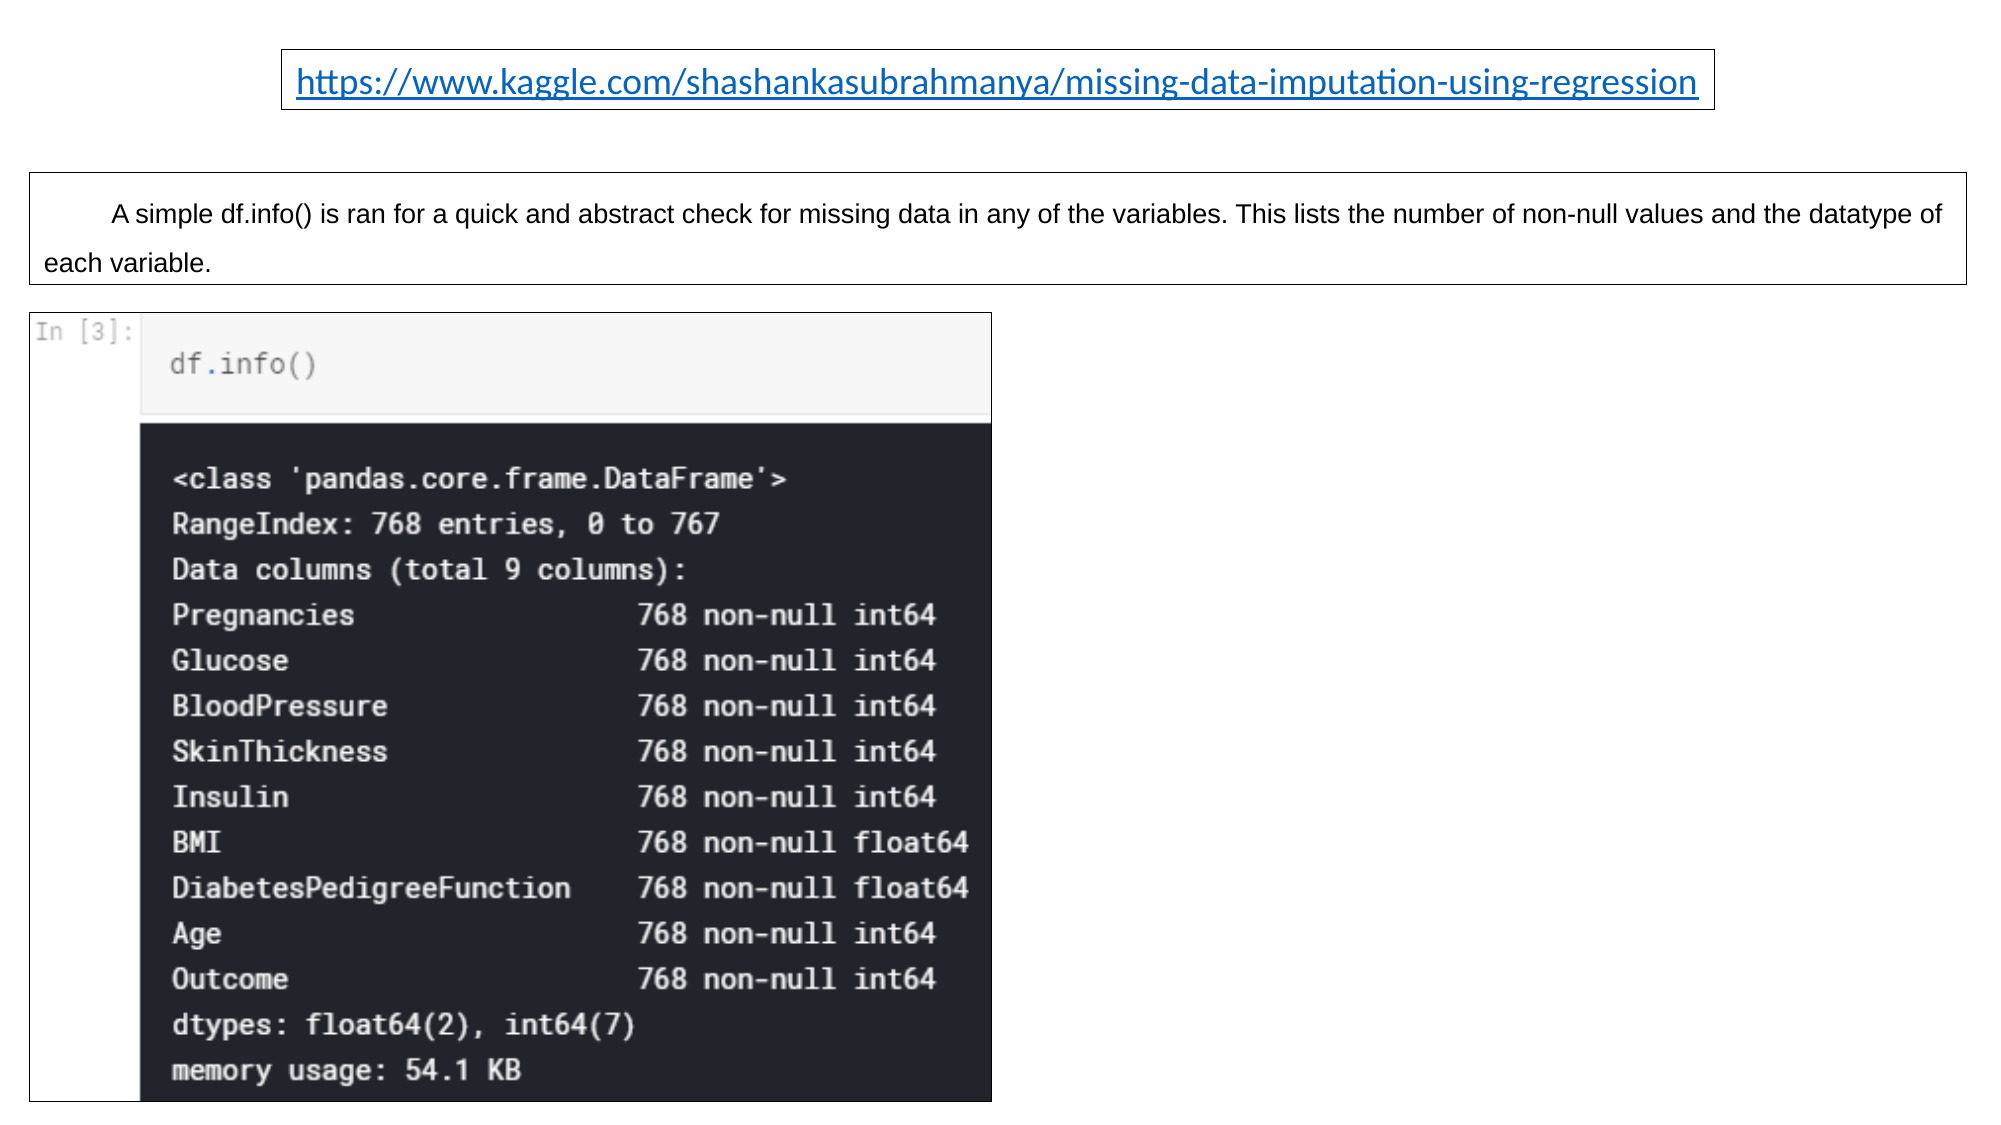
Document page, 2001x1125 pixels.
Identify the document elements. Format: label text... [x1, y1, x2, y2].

picture [29, 312, 992, 1102]
text_box A simple df.info() is ran for a quick and abstract check for missing data in any of the variables. This lists the number of non-null values and the datatype of each variable. [29, 172, 1967, 285]
text_box https://www.kaggle.com/shashankasubrahmanya/missing-data-imputation-using-regression [281, 49, 1715, 110]
